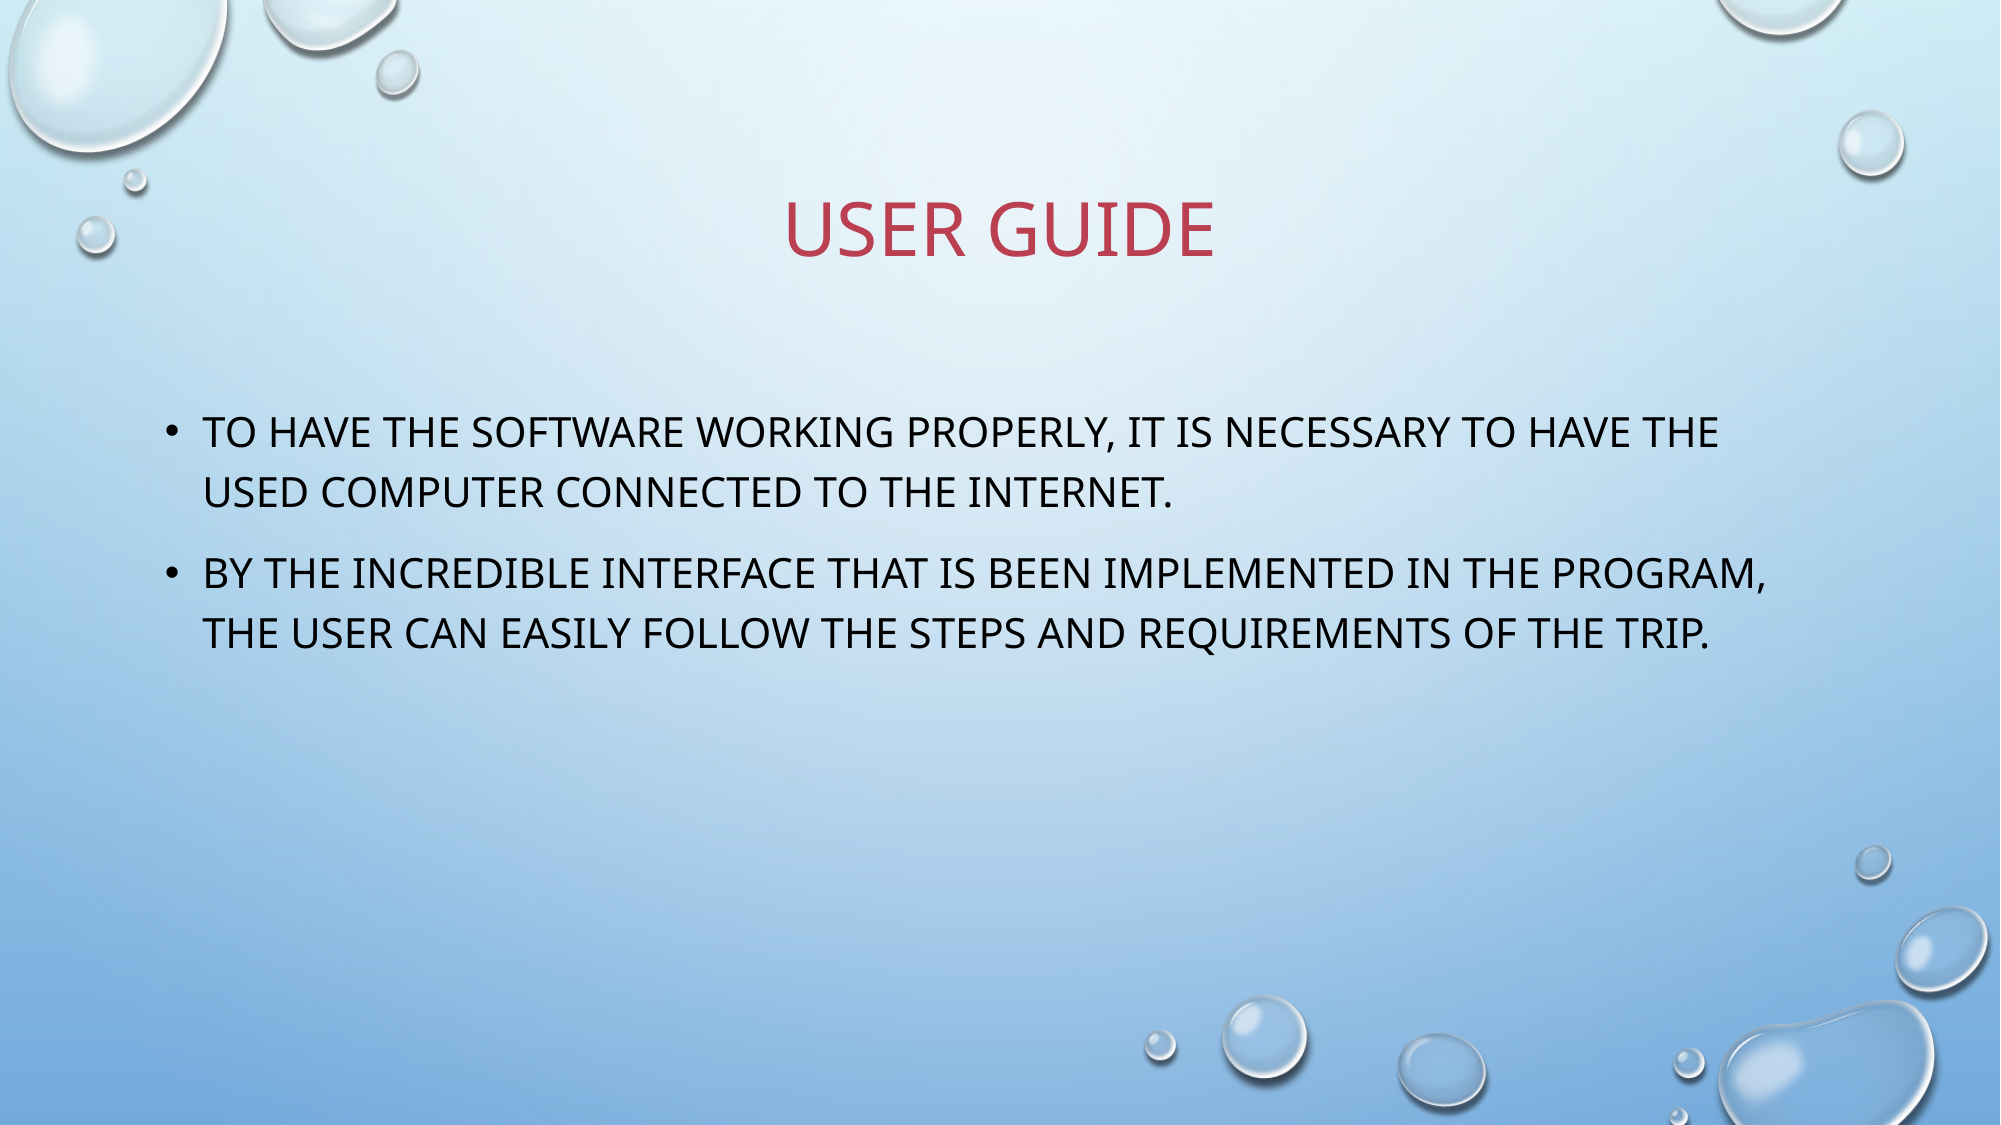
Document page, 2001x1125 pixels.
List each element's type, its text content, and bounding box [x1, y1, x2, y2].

title User guide [149, 101, 1851, 364]
list To have the software working properly, it is necessary to have the used computer connected to the internet. By the incredible interface that is been implemented in the program, the user can easily follow the steps and requirements of the trip. [149, 388, 1850, 950]
picture [0, 0, 2000, 1125]
